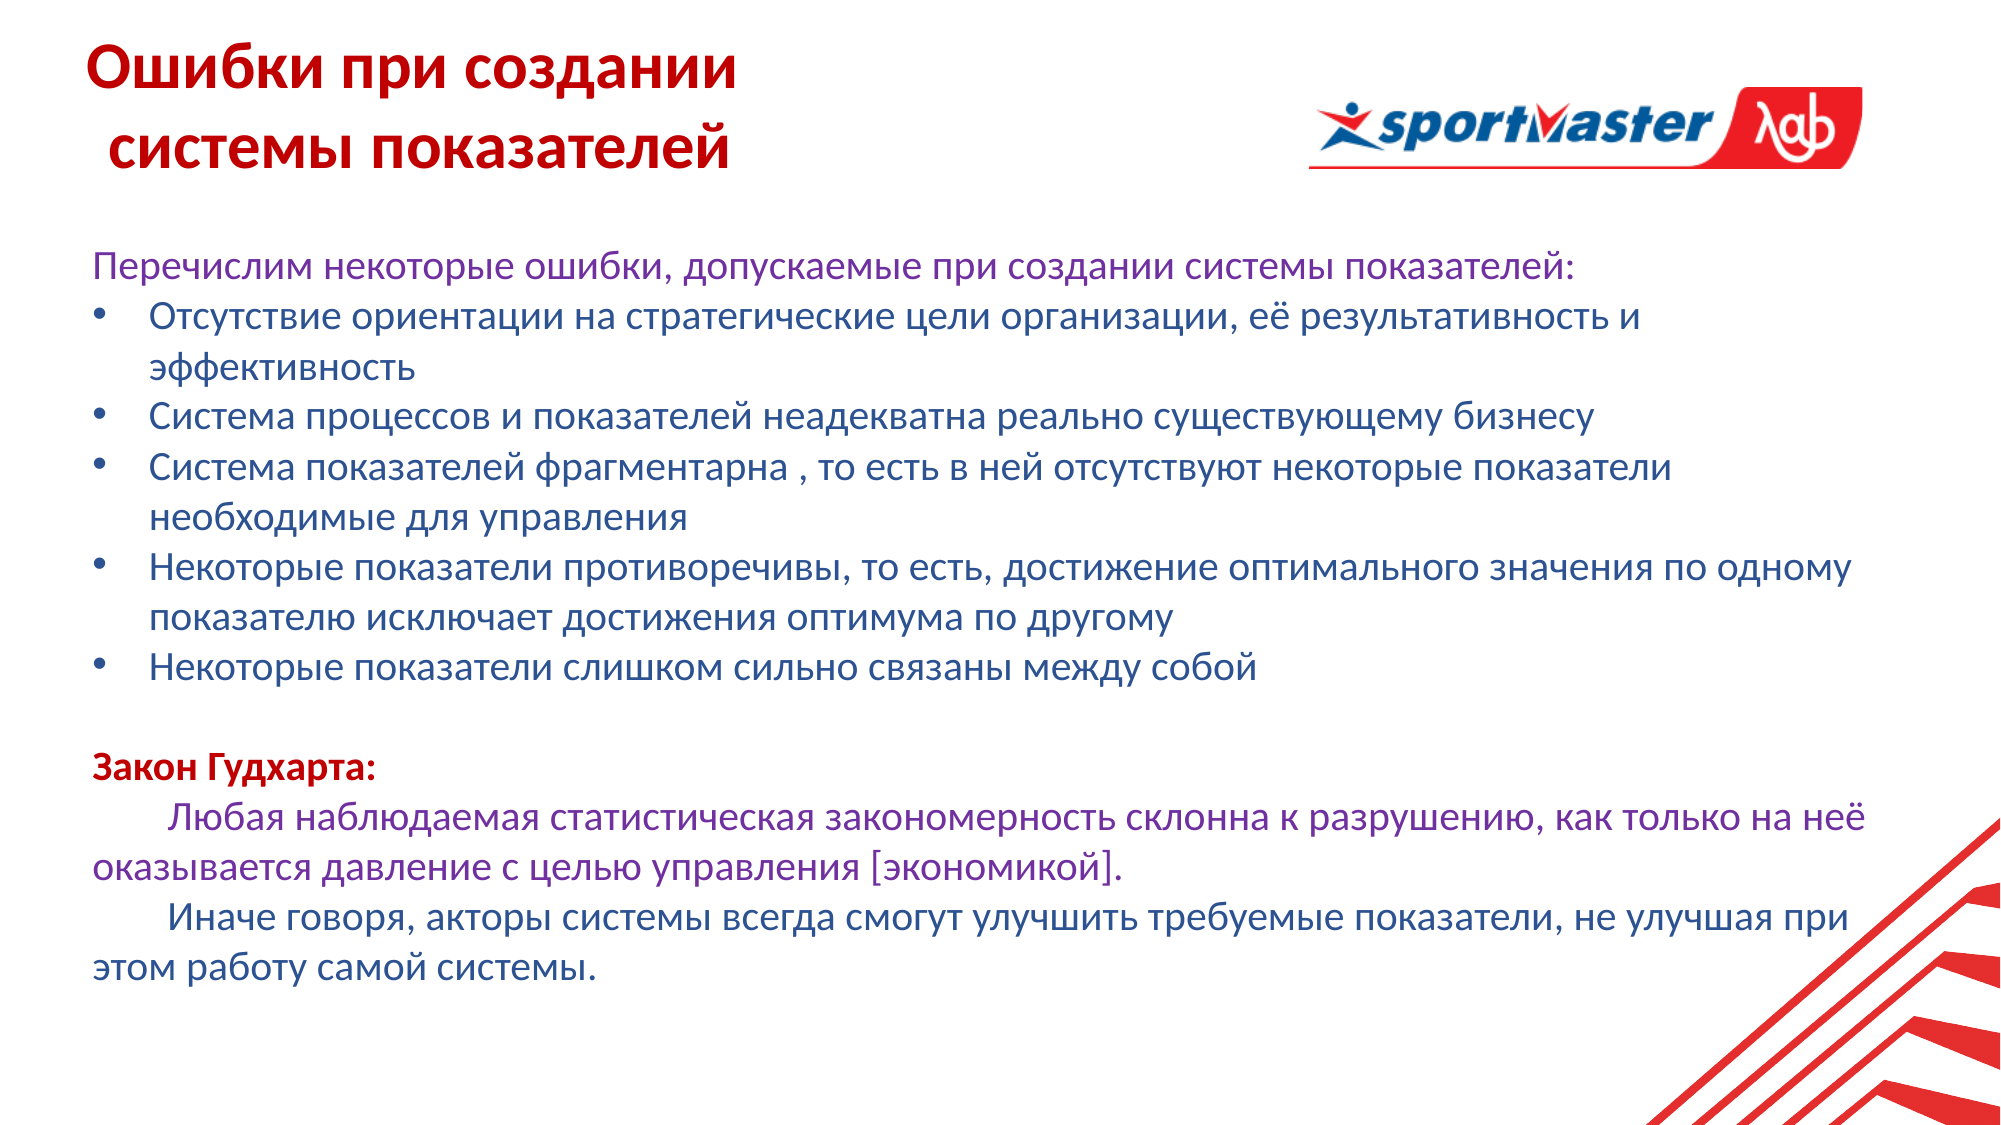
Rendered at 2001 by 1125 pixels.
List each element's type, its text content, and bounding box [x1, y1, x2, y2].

text_box Перечислим некоторые ошибки, допускаемые при создании системы показателей: Отсутствие ориентации на стратегические цели организации, её результативность и эффективность Система процессов и показателей неадекватна реально существующему бизнесу Система показателей фрагментарна , то есть в ней отсутствуют некоторые показатели необходимые для управления Некоторые показатели противоречивы, то есть, достижение оптимального значения по одному показателю исключает достижения оптимума по другому Некоторые показатели слишком сильно связаны между собой Закон Гудхарта: Любая наблюдаемая статистическая закономерность склонна к разрушению, как только на неё оказывается давление с целью управления [экономикой]. Иначе говоря, акторы системы всегда смогут улучшить требуемые показатели, не улучшая при этом работу самой системы. [77, 230, 1894, 996]
text_box Ошибки при создании системы показателей [0, 14, 1117, 189]
picture [1609, 808, 2001, 1125]
